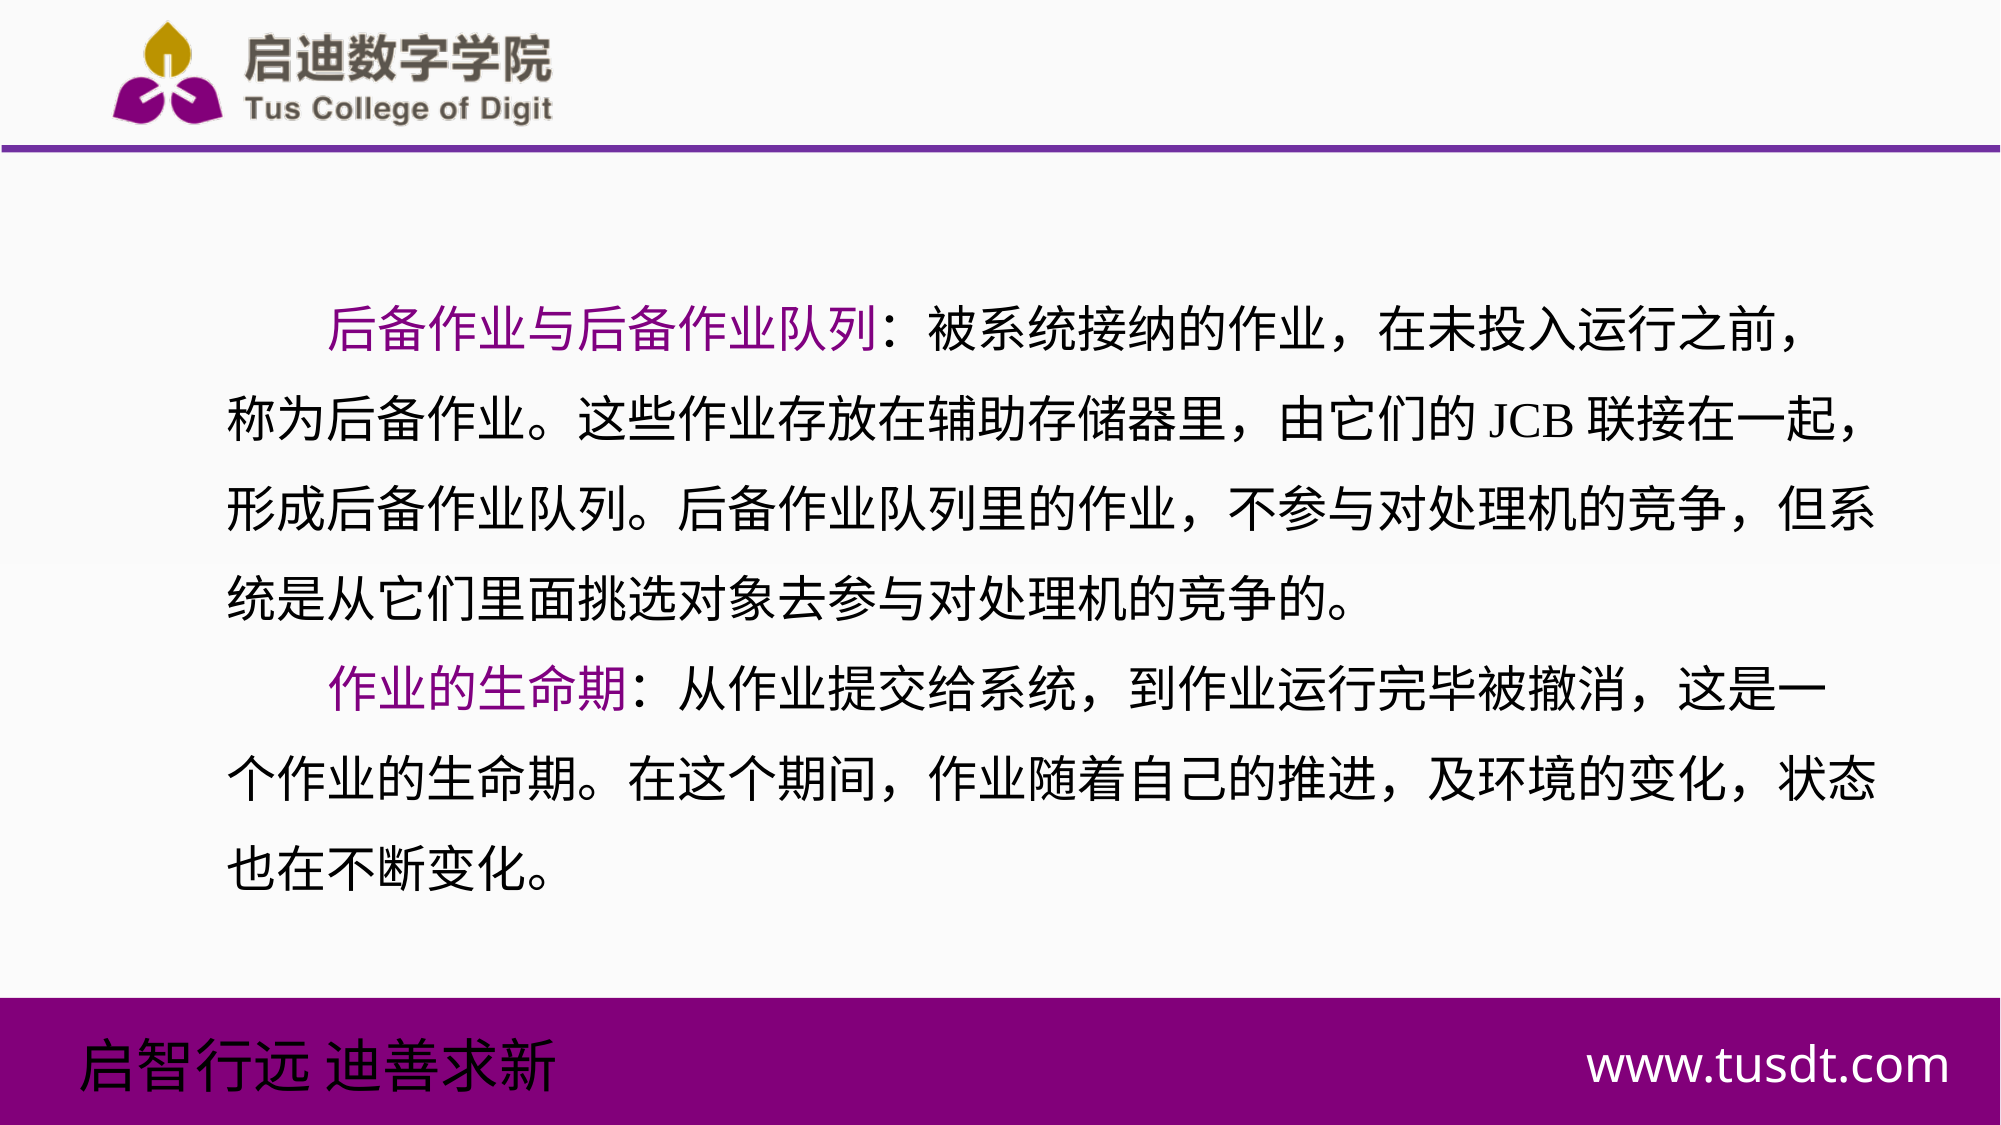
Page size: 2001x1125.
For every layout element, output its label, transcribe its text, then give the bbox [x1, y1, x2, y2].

picture [106, 11, 562, 134]
text_box 后备作业与后备作业队列：被系统接纳的作业，在未投入运行之前，称为后备作业。这些作业存放在辅助存储器里，由它们的JCB联接在一起，形成后备作业队列。后备作业队列里的作业，不参与对处理机的竞争，但系统是从它们里面挑选对象去参与对处理机的竞争的。 作业的生命期：从作业提交给系统，到作业运行完毕被撤消，这是一个作业的生命期。在这个期间，作业随着自己的推进，及环境的变化，状态也在不断变化。 [212, 260, 1892, 905]
